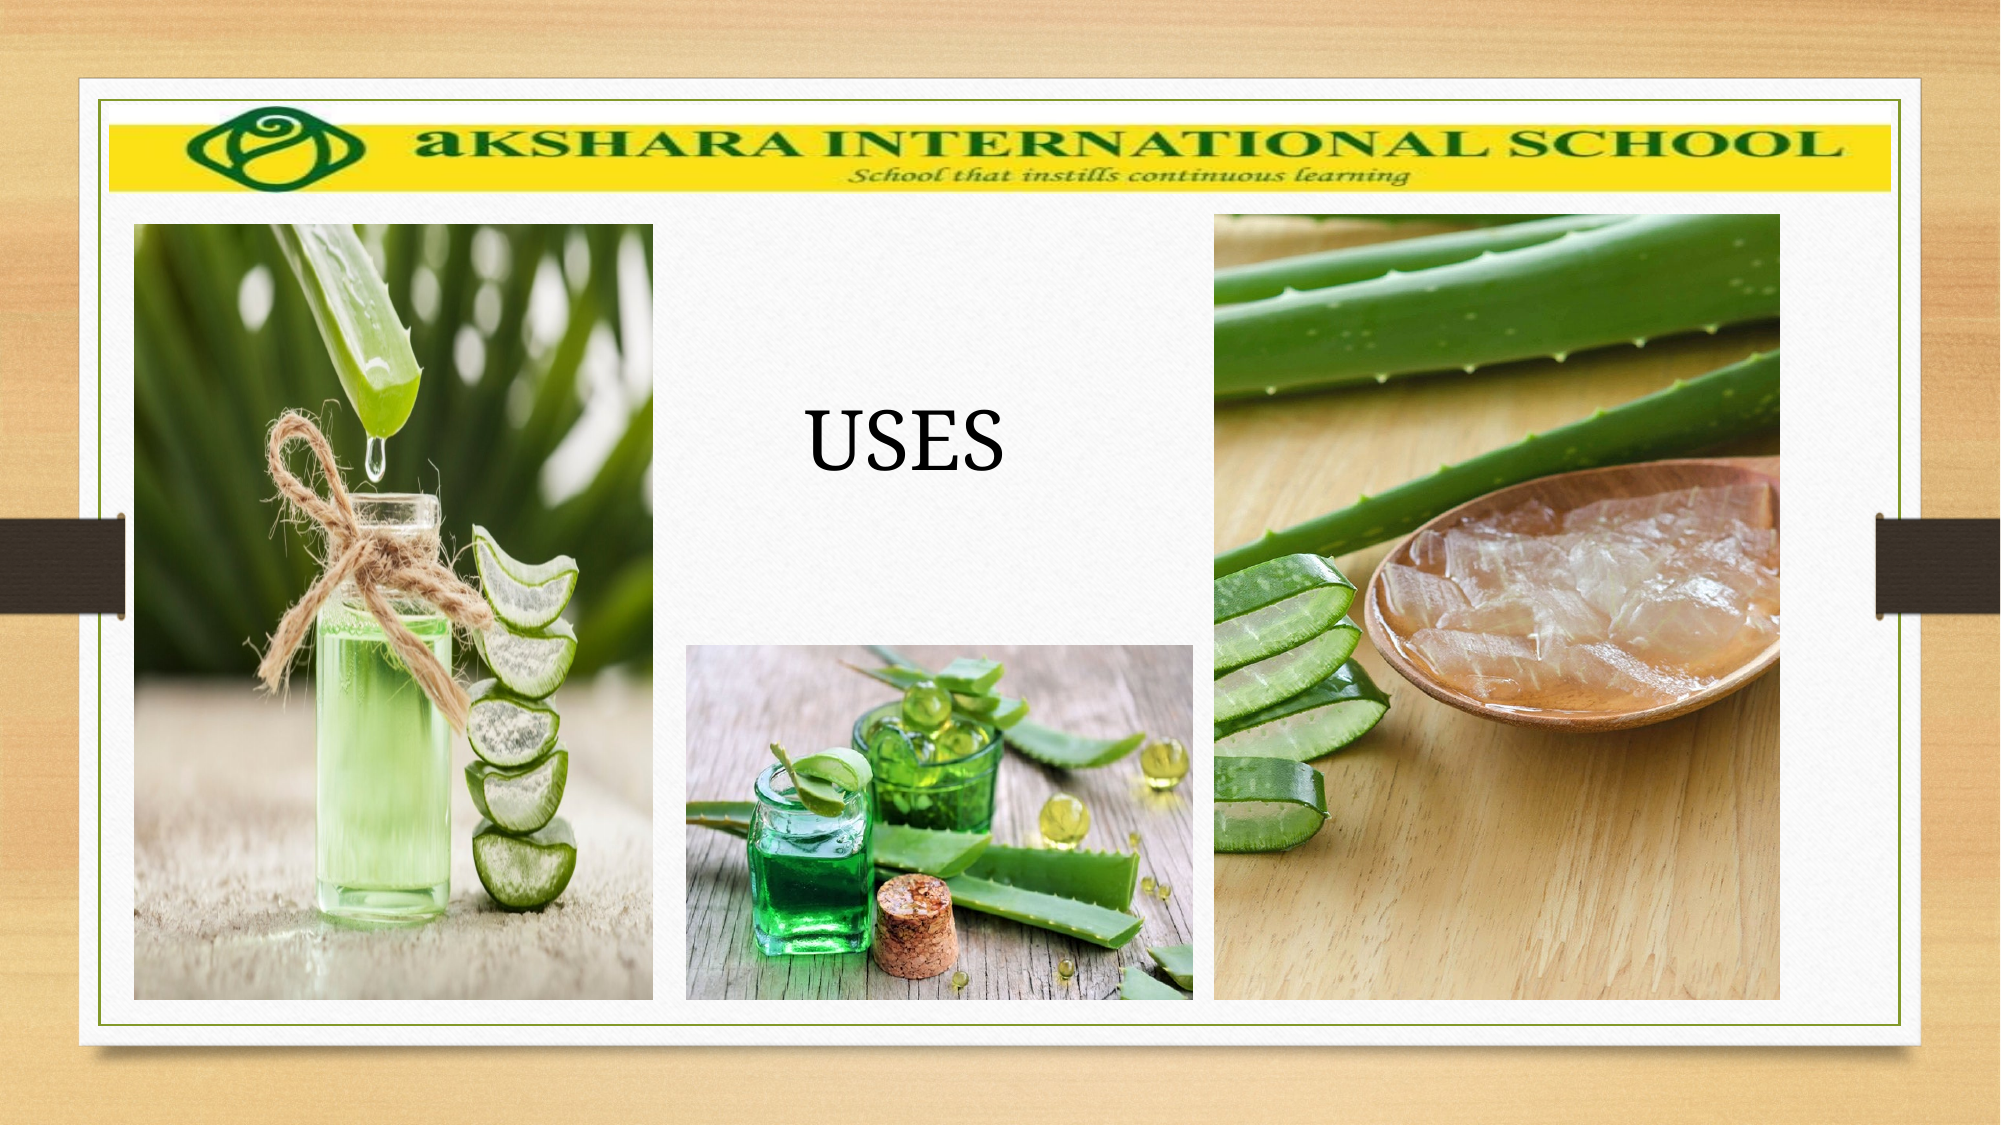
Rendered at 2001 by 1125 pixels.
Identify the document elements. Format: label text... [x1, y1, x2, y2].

text_box USES [790, 379, 1176, 494]
picture [0, 0, 2001, 1125]
